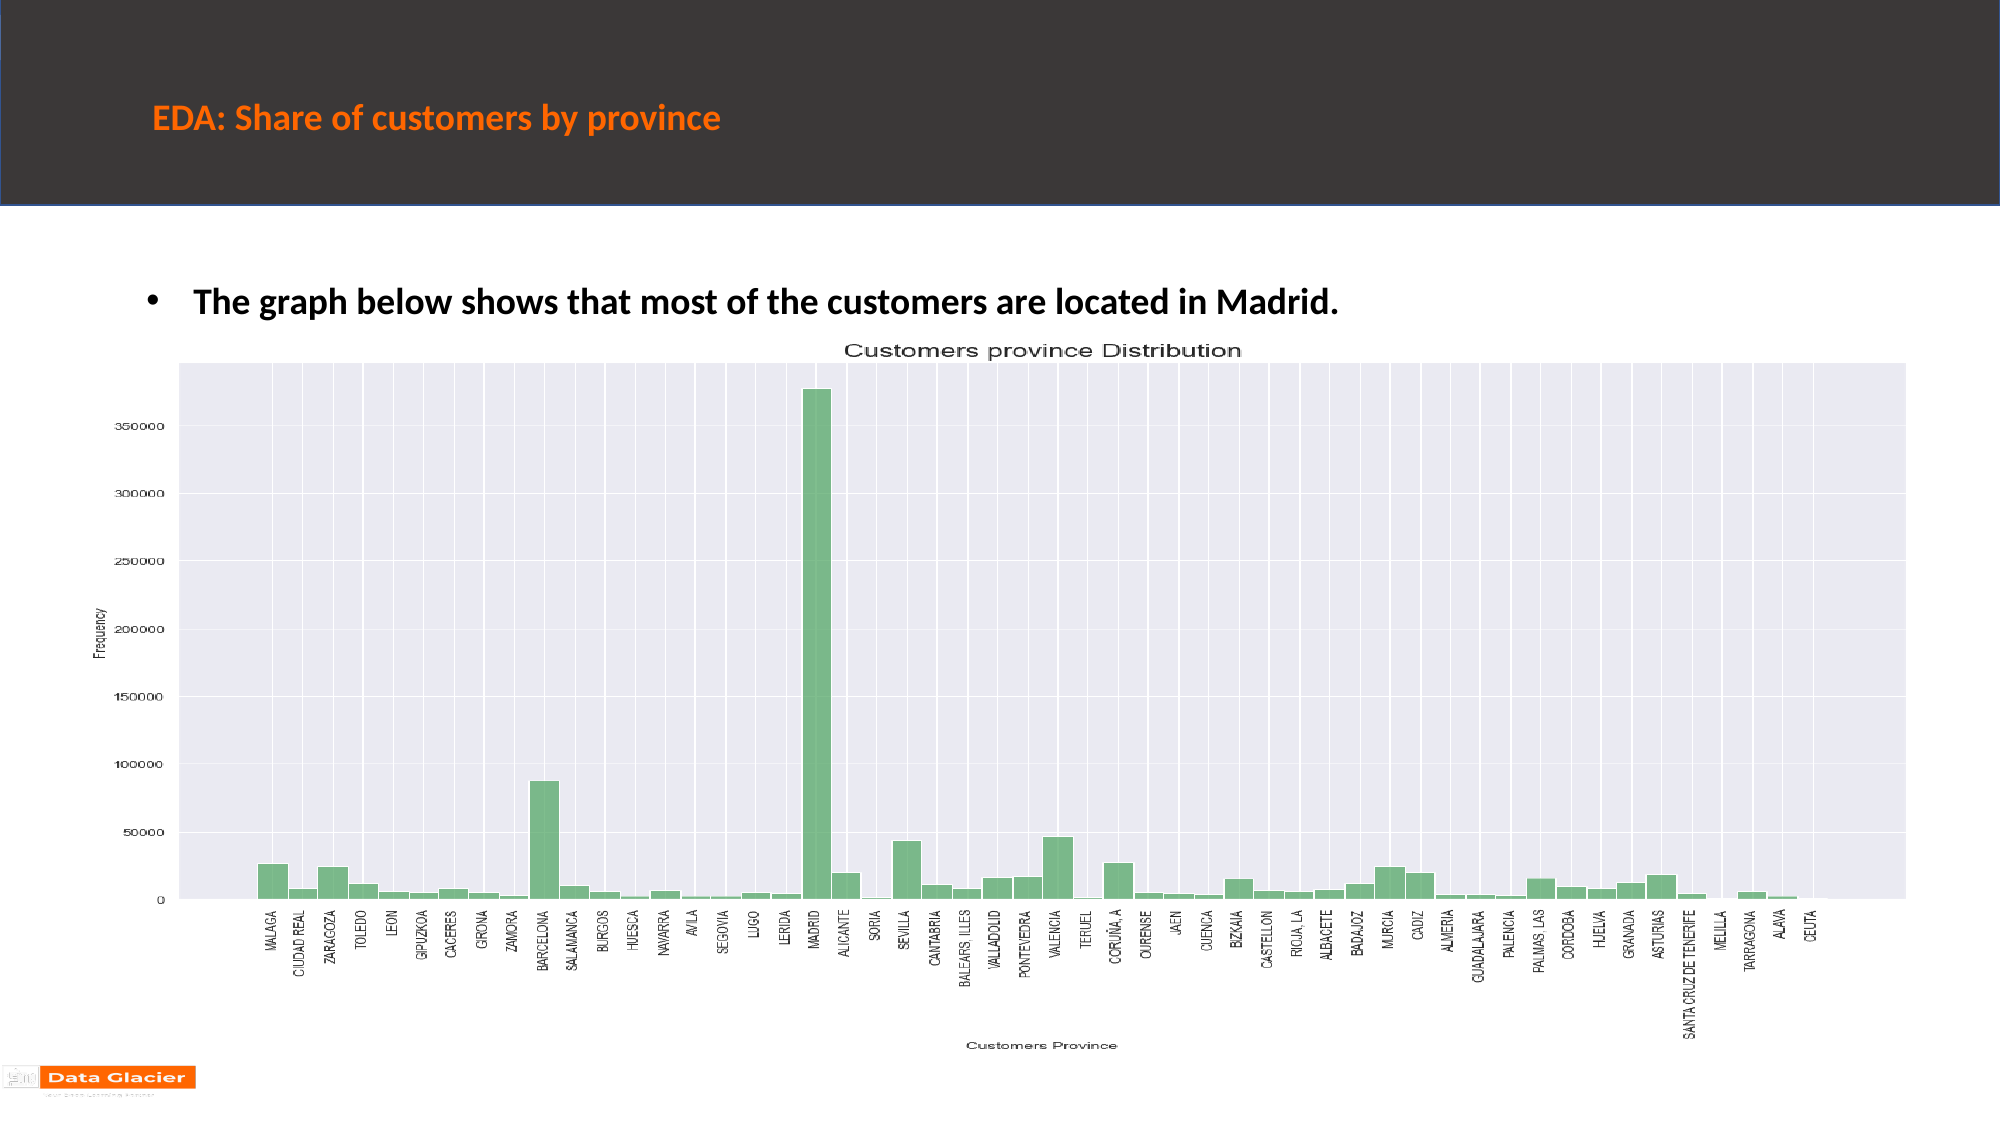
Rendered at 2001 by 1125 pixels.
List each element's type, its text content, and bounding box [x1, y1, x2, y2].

picture [0, 337, 1916, 1125]
text_box The graph below shows that most of the customers are located in Madrid. [131, 224, 1365, 337]
title EDA: Share of customers by province [137, 9, 1863, 228]
text_box [0, 0, 2000, 206]
